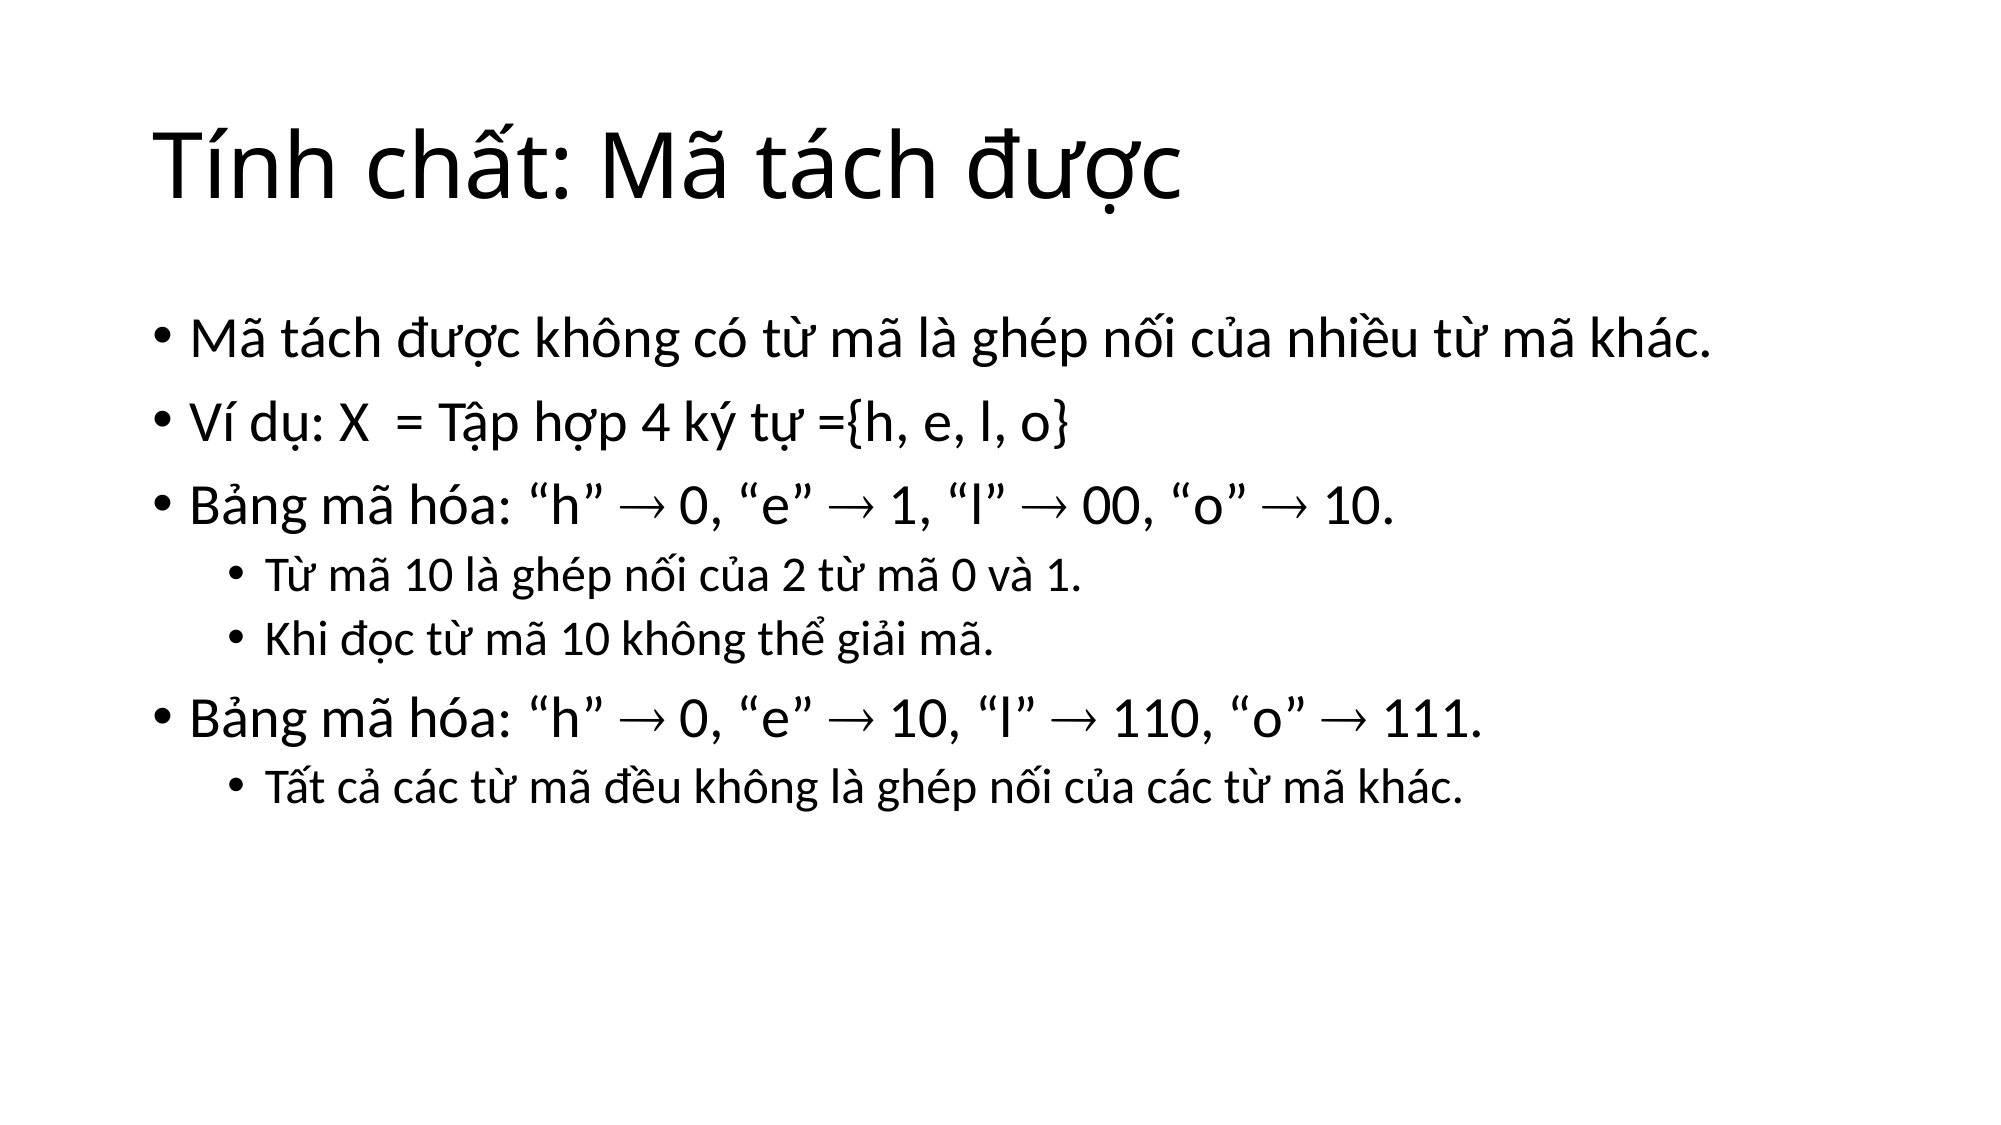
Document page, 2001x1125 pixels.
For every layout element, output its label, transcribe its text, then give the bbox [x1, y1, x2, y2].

title Tính chất: Mã tách được [137, 59, 1863, 278]
list Mã tách được không có từ mã là ghép nối của nhiều từ mã khác. Ví dụ: X = Tập hợp 4 ký tự ={h, e, l, o} Bảng mã hóa: “h”  0, “e”  1, “l”  00, “o”  10. Từ mã 10 là ghép nối của 2 từ mã 0 và 1. Khi đọc từ mã 10 không thể giải mã. Bảng mã hóa: “h”  0, “e”  10, “l”  110, “o”  111. Tất cả các từ mã đều không là ghép nối của các từ mã khác. [137, 299, 1863, 1014]
